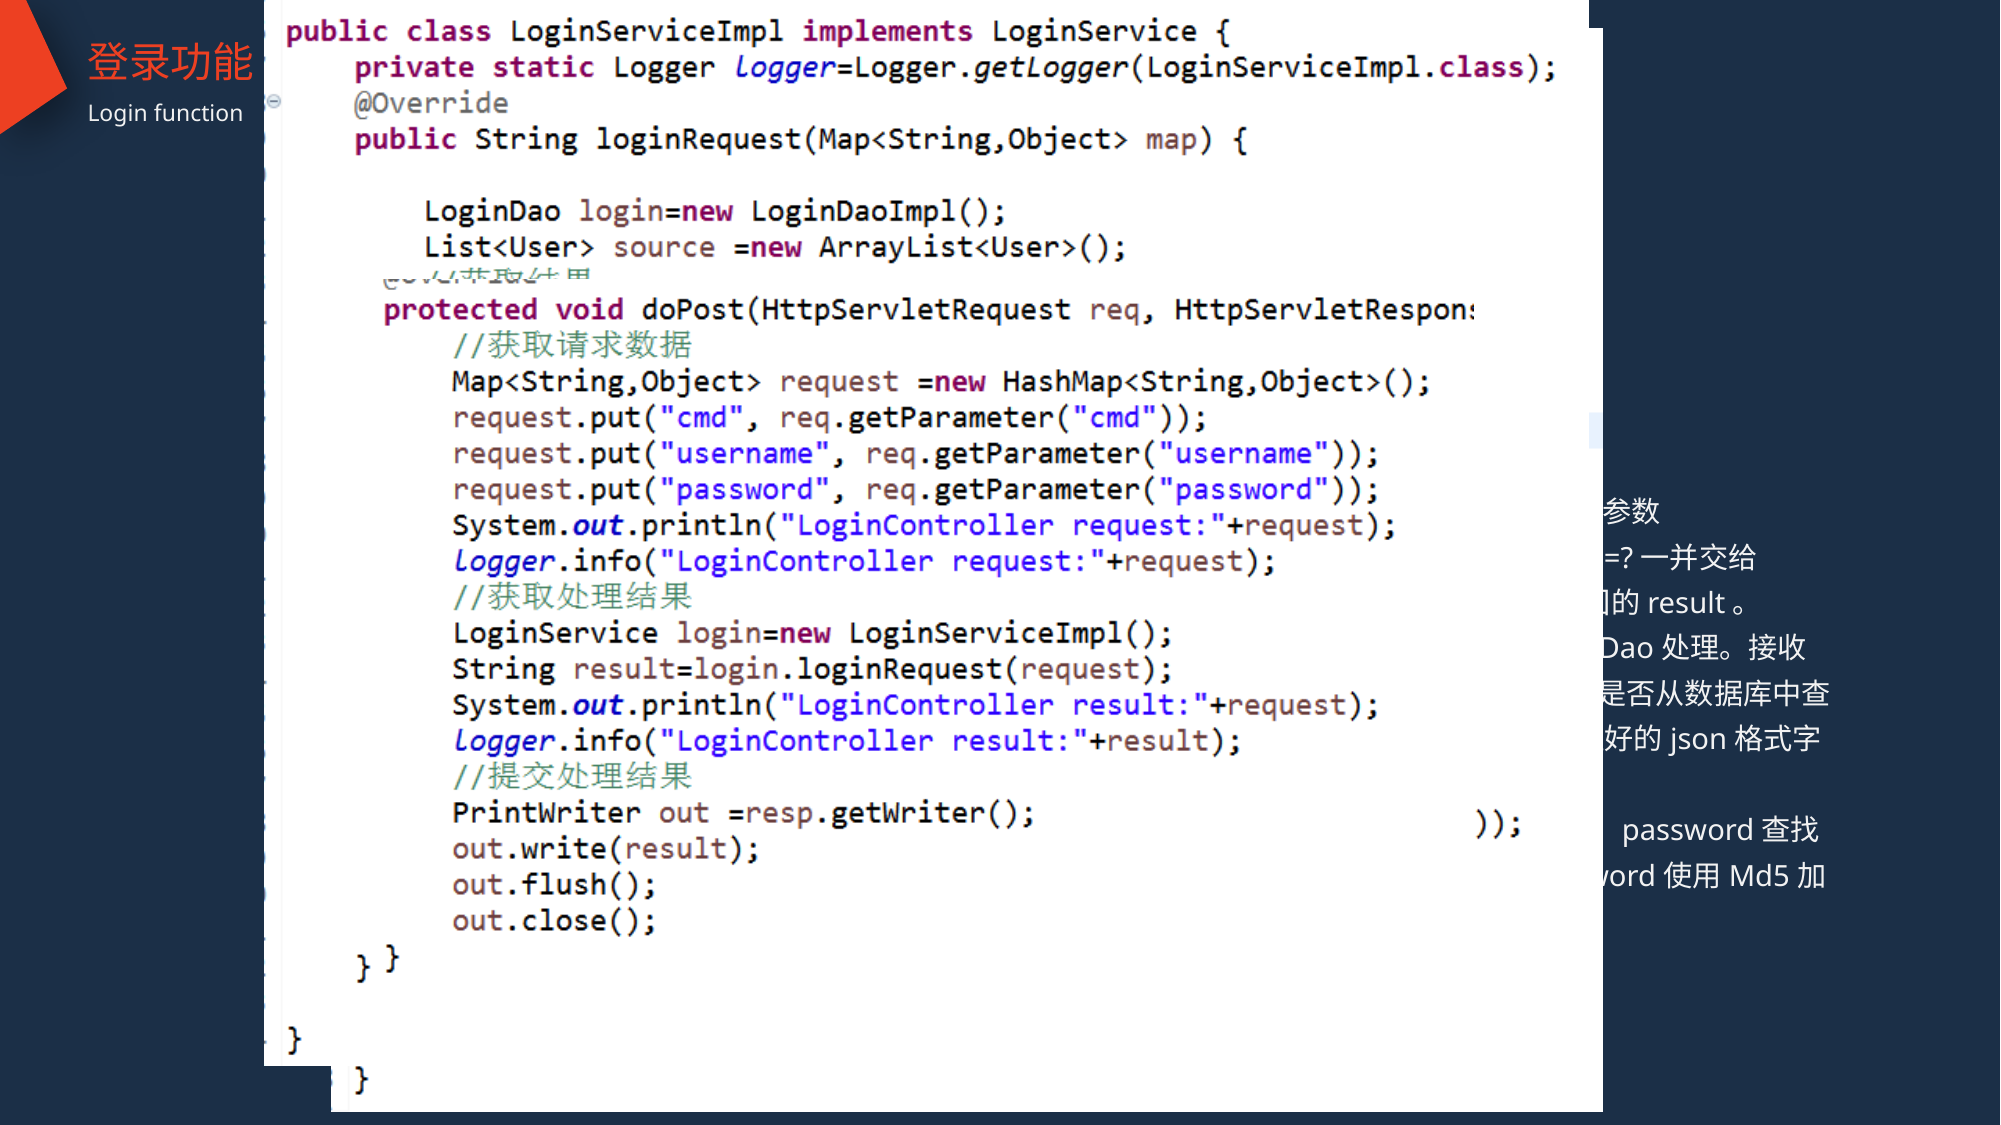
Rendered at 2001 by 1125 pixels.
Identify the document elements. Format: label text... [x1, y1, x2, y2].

text_box Login function [72, 83, 264, 170]
text_box 登录功能 [77, 28, 264, 83]
text_box [0, 0, 68, 135]
text_box Controller层，接收前端传来的参数cmd=0,username=?,password=?一并交给service。同时获取service返回的result。 Service层，直接将参数提交给Dao处理。接收Dao返回的结果source，判断是否从数据库中查找到数据。同时按要求返回处理好的json格式字符串给controller。 Dao层，根据参数username，password查找数据库并返回查询结果。password使用Md5加密后与数据库比对。 [1603, 475, 1847, 945]
picture [264, 0, 1603, 1112]
